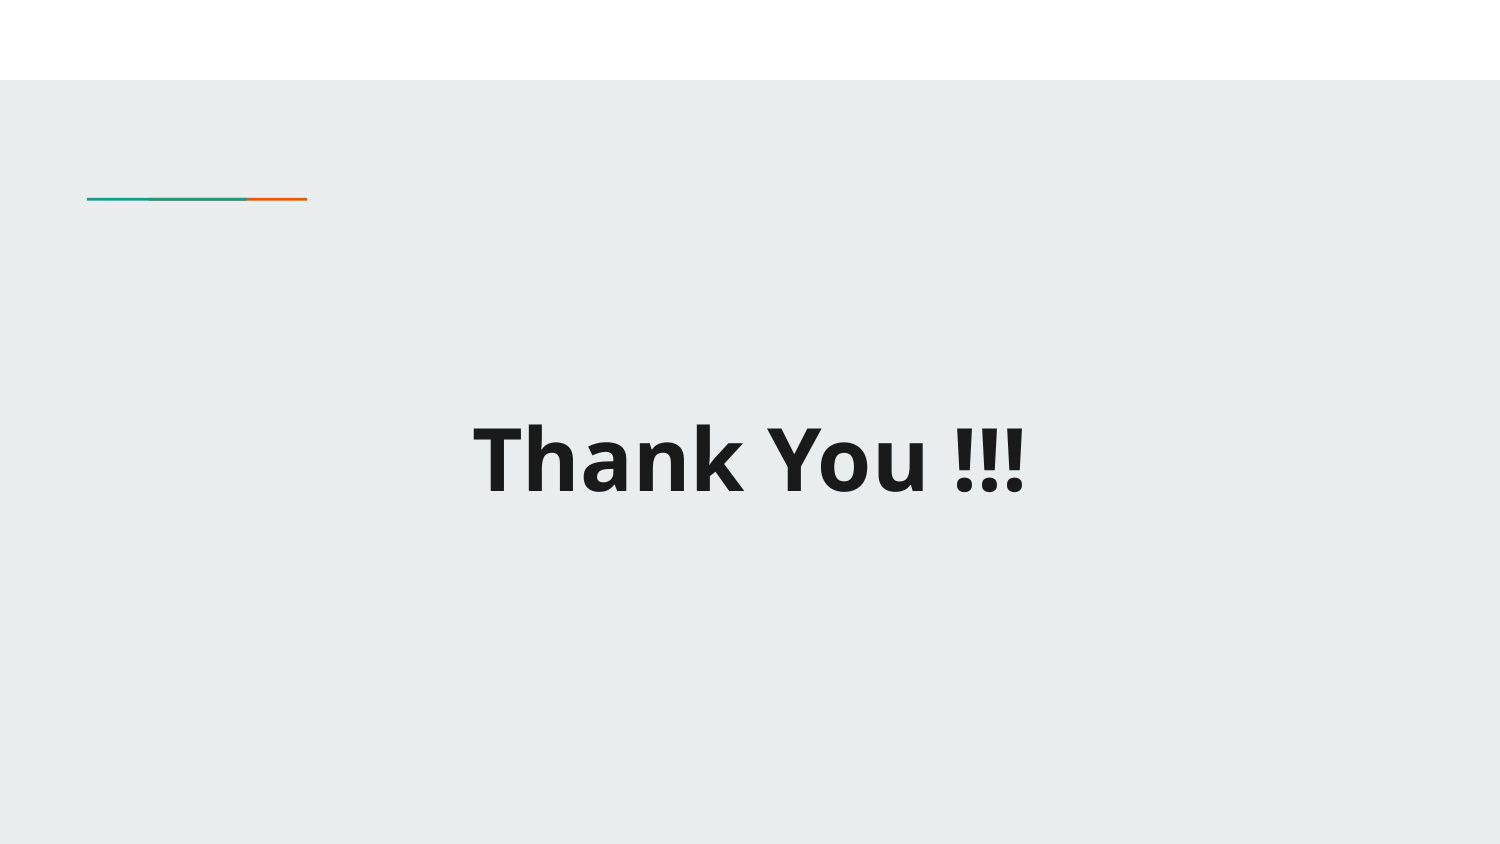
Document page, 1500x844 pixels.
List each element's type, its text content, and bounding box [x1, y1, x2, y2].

title Thank You !!! [119, 388, 1381, 662]
